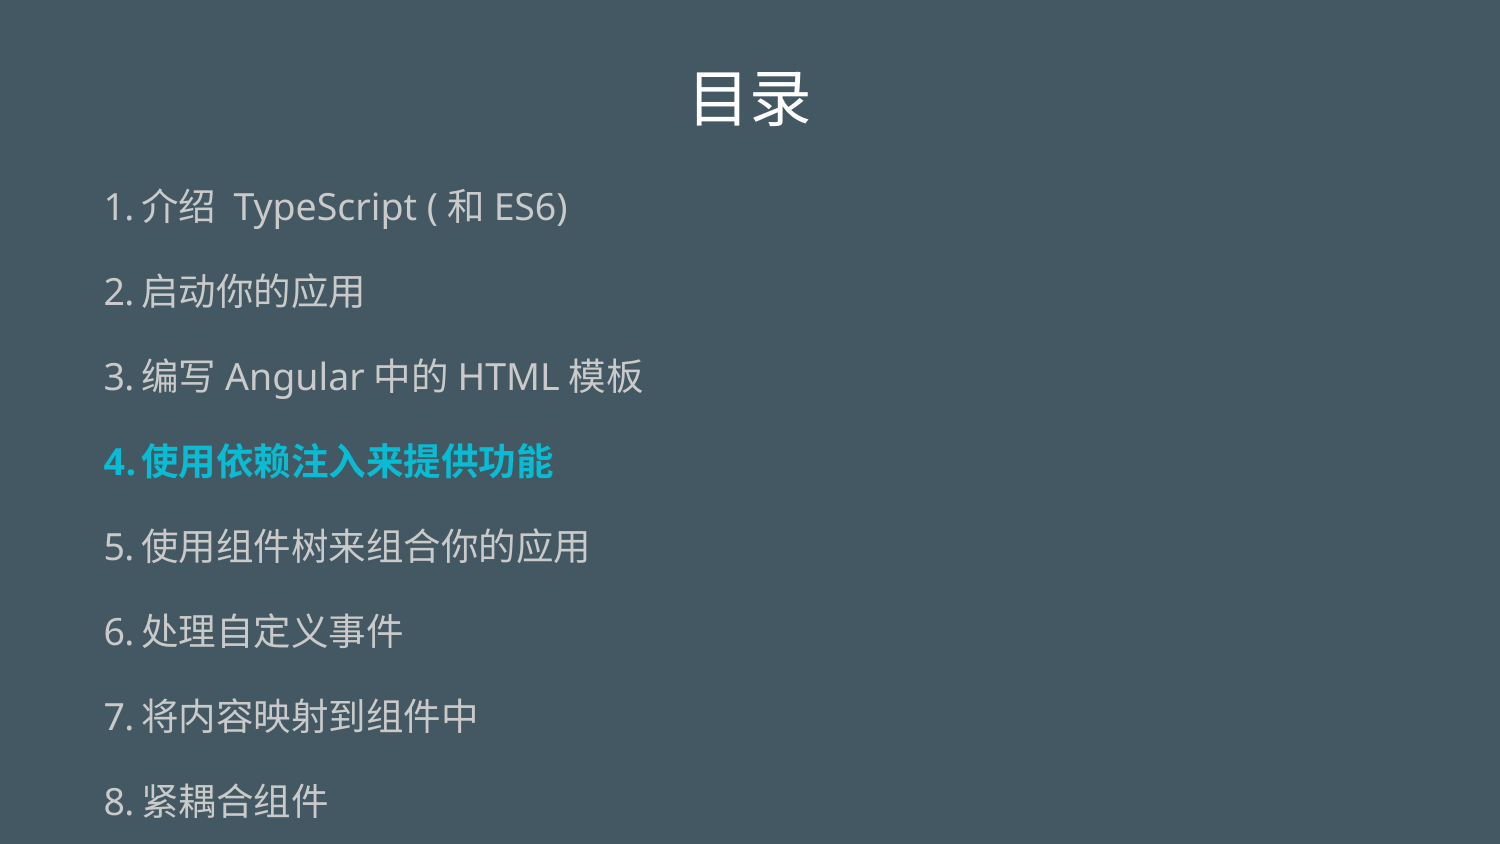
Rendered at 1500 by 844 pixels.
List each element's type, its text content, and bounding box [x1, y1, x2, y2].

list 介绍 TypeScript (和ES6) 启动你的应用 编写Angular中的HTML模板 使用依赖注入来提供功能 使用组件树来组合你的应用 处理自定义事件 将内容映射到组件中 紧耦合组件 使用管道来进行数据转换 测试 [51, 161, 1449, 829]
title 目录 [51, 49, 1449, 144]
